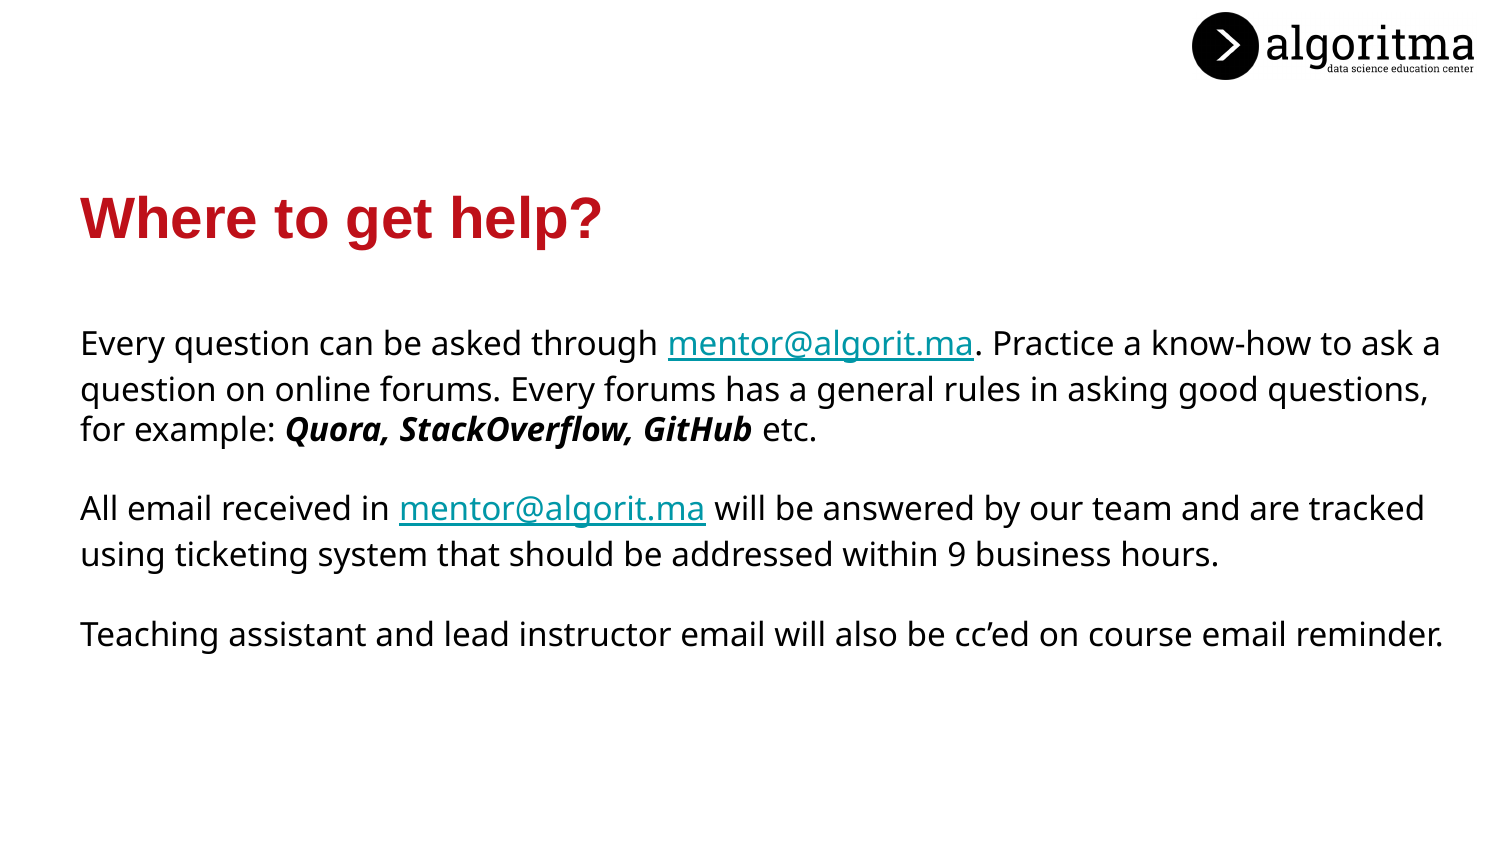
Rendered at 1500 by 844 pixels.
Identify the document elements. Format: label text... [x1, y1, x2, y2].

text_box Every question can be asked through mentor@algorit.ma. Practice a know-how to ask a question on online forums. Every forums has a general rules in asking good questions, for example: Quora, StackOverflow, GitHub etc. All email received in mentor@algorit.ma will be answered by our team and are tracked using ticketing system that should be addressed within 9 business hours. Teaching assistant and lead instructor email will also be cc’ed on course email reminder. [65, 307, 1463, 616]
picture [1192, 12, 1477, 80]
text_box Where to get help? [65, 171, 1463, 266]
